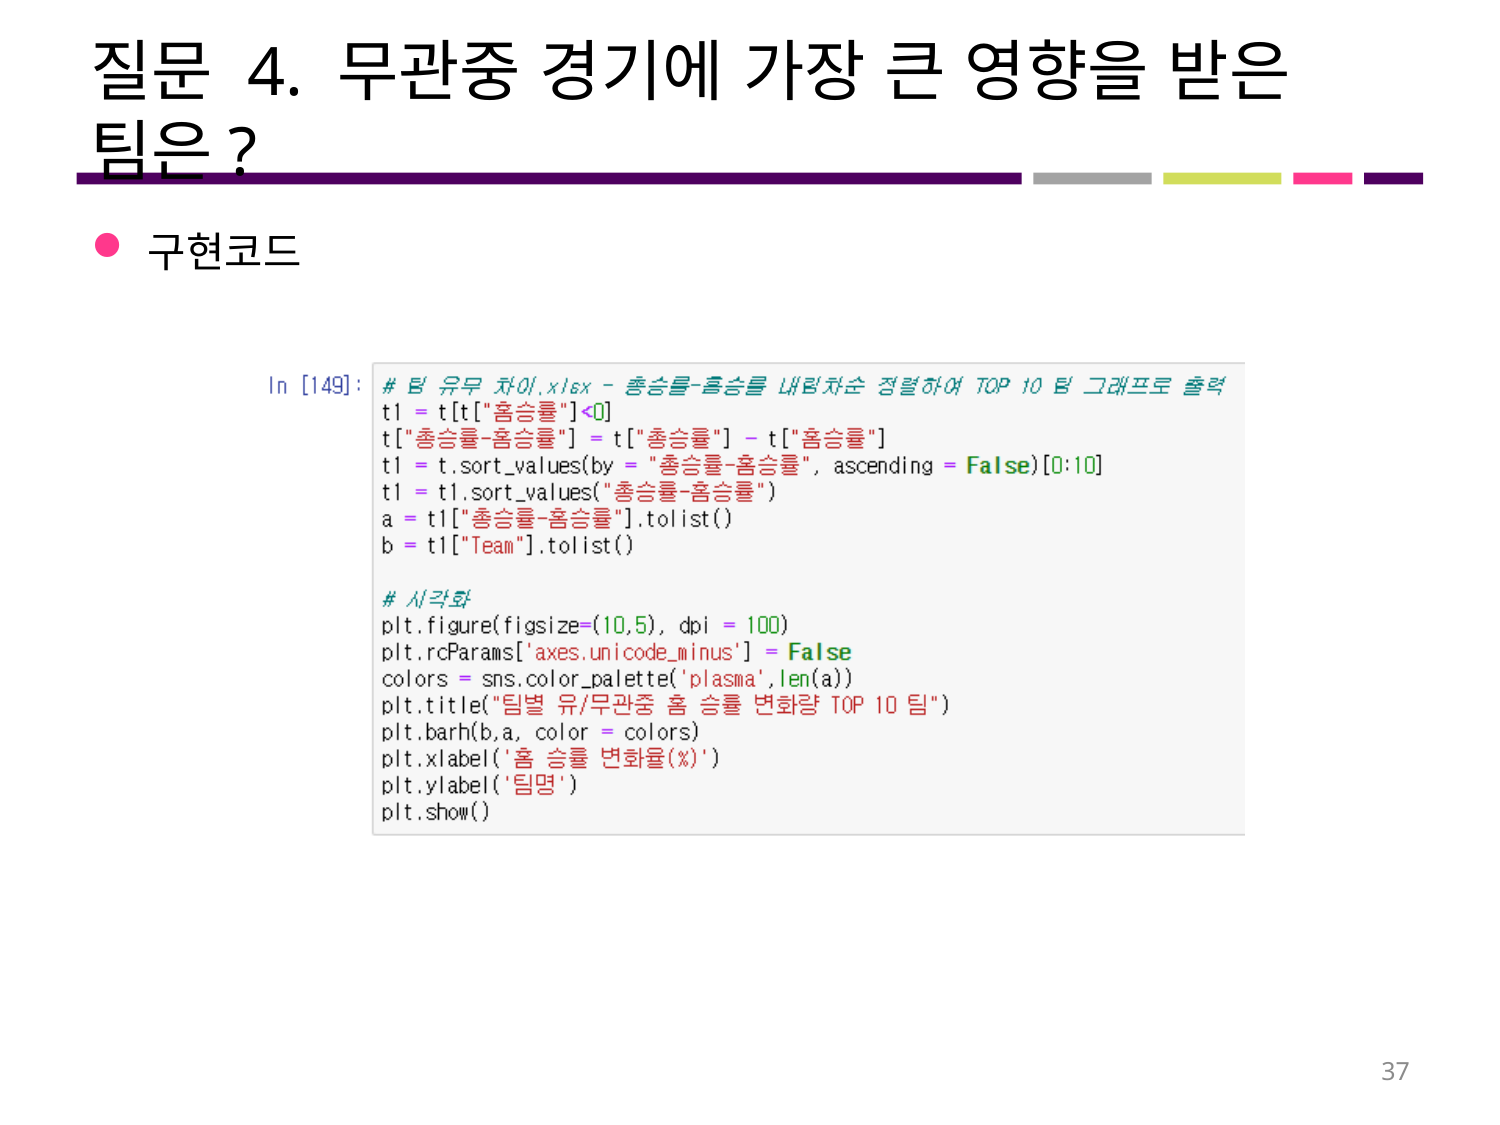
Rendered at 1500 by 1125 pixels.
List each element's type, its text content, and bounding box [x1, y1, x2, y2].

slide_number 37 [1074, 1042, 1425, 1103]
title 질문 4. 무관중 경기에 가장 큰 영향을 받은 팀은? [75, 45, 1425, 173]
picture [255, 361, 1245, 839]
list 구현코드 [76, 208, 1427, 1024]
